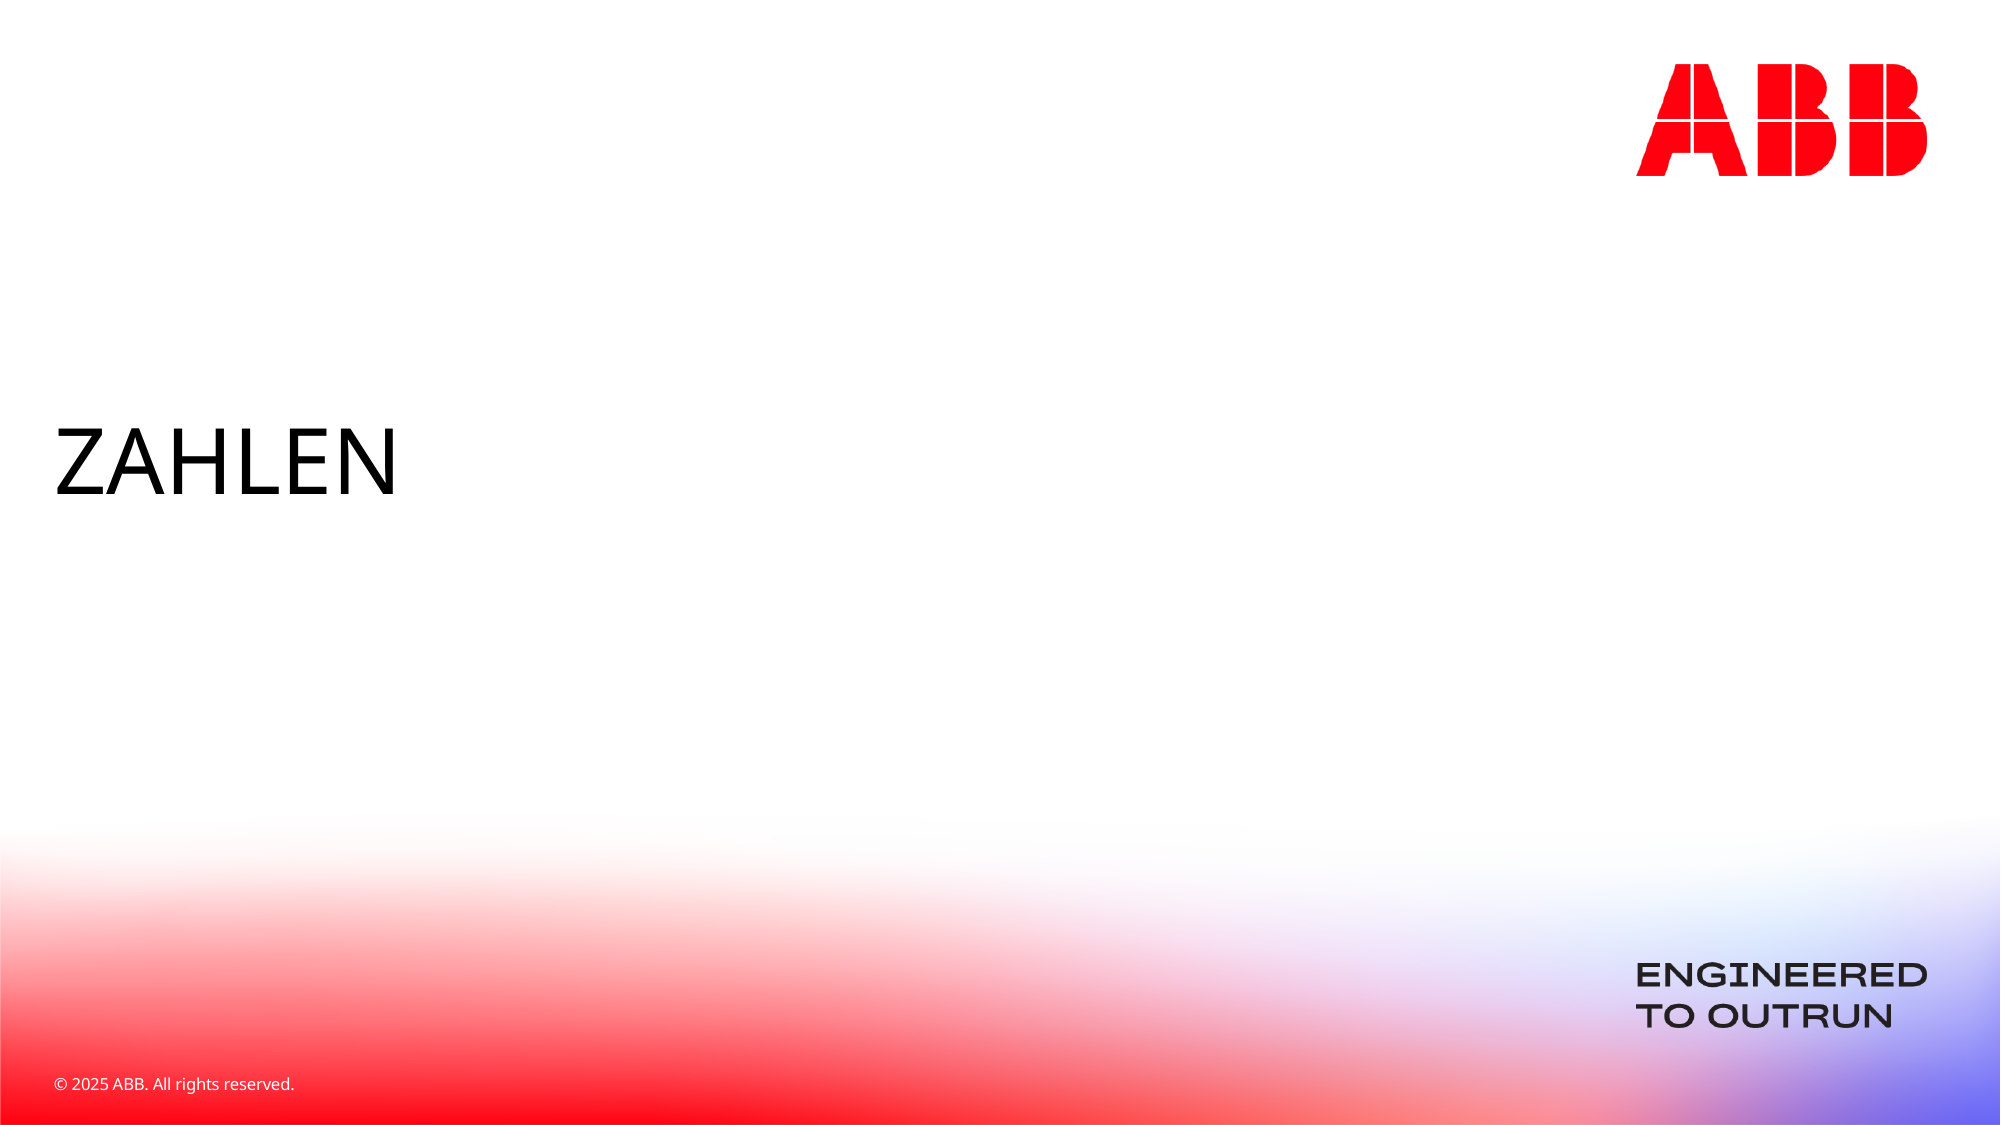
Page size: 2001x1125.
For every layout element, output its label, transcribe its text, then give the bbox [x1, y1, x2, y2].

picture [1636, 64, 1927, 176]
picture [0, 698, 2000, 1125]
title Zahlen [54, 403, 1468, 625]
